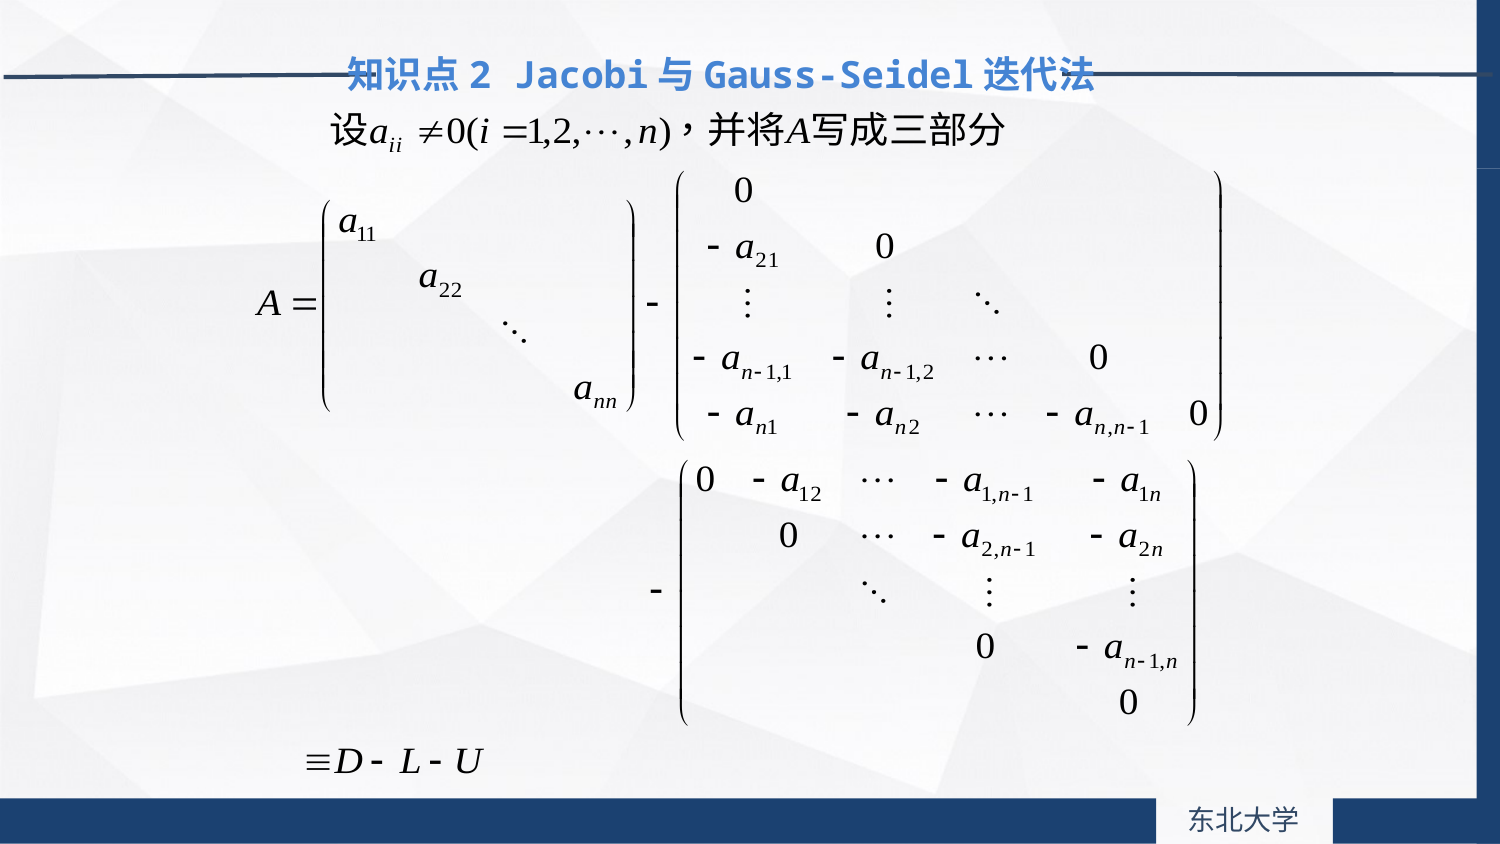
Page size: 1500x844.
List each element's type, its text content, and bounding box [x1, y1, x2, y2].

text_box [247, 103, 1234, 792]
text_box 知识点2 Jacobi与Gauss-Seidel迭代法 [270, 43, 1173, 97]
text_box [3, 73, 377, 78]
picture [0, 0, 1476, 844]
